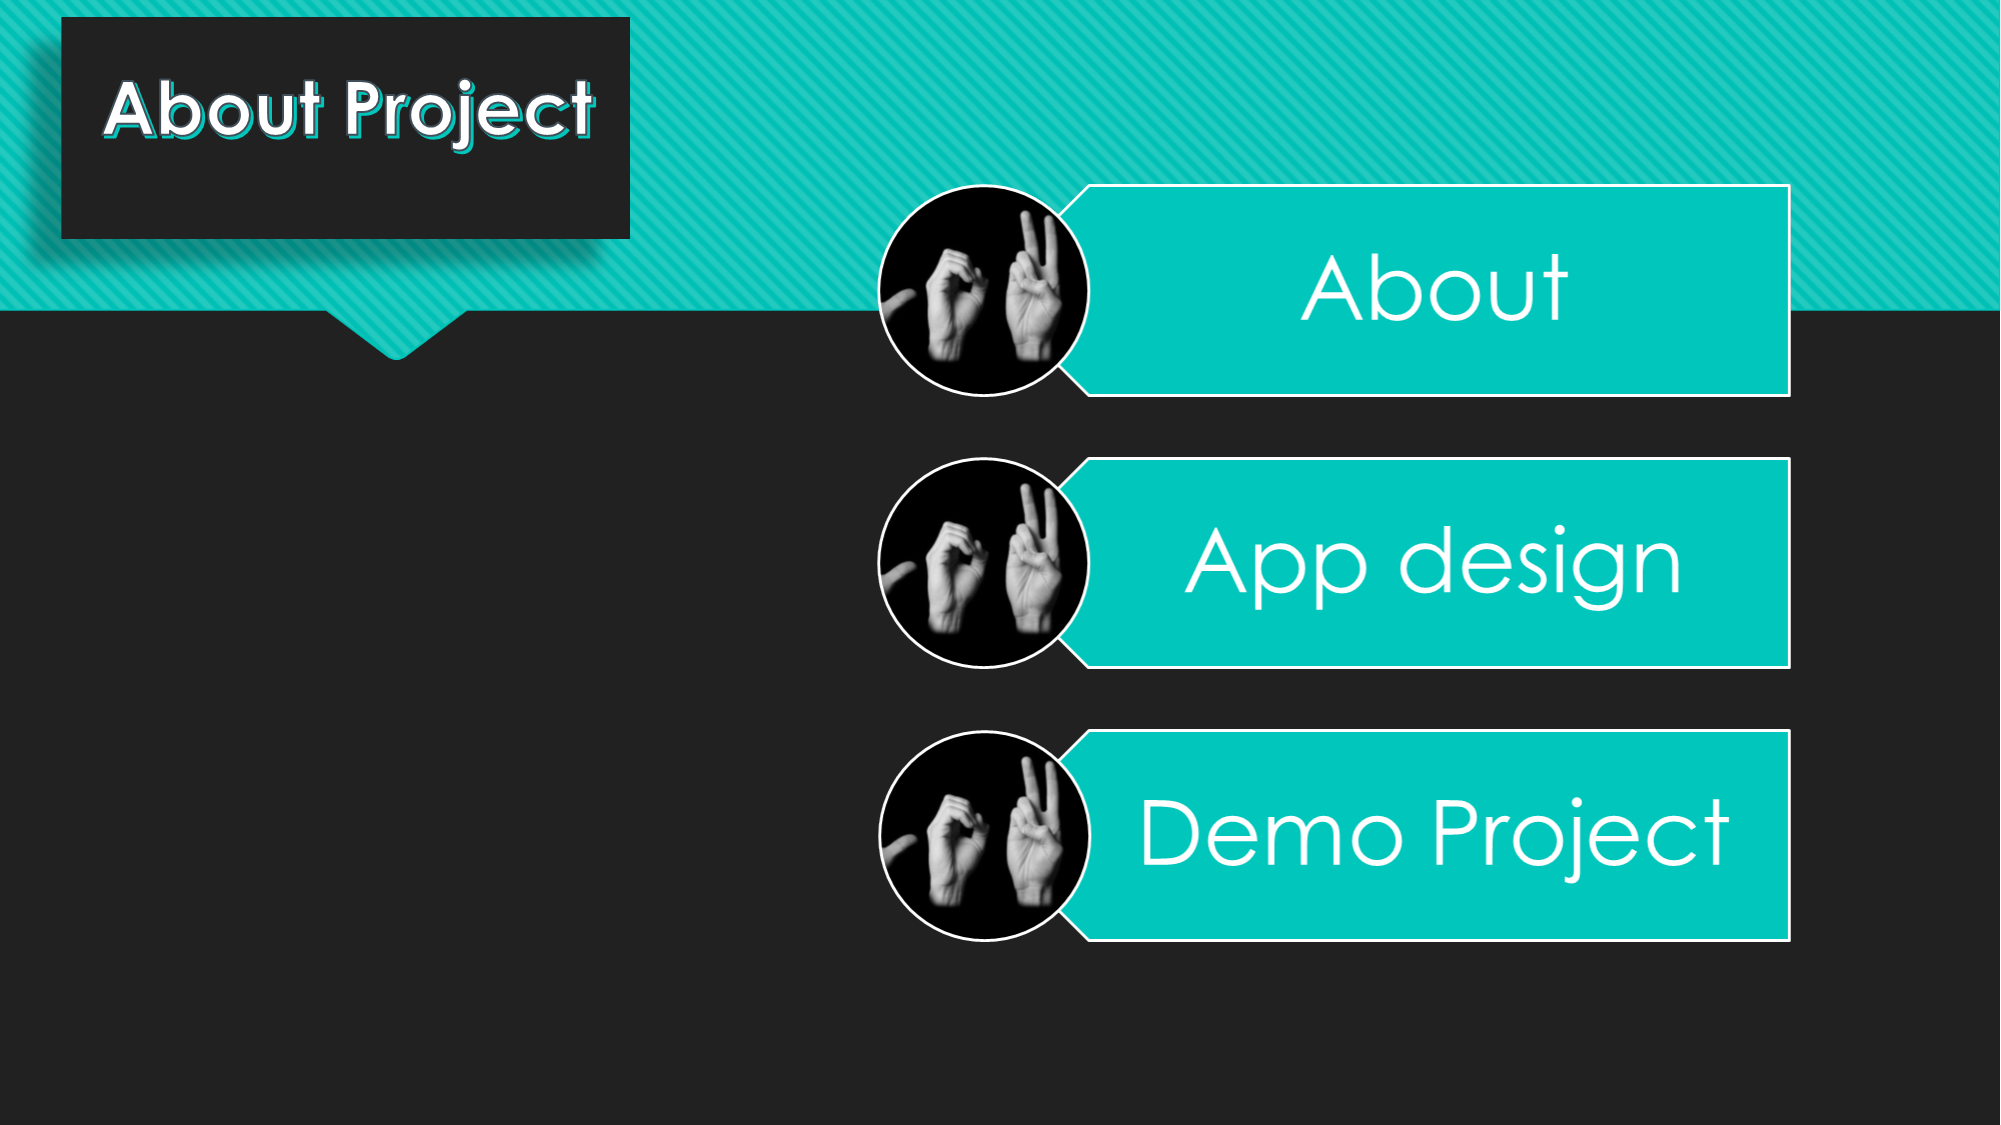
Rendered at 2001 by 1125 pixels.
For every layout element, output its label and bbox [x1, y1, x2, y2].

picture [0, 0, 2001, 942]
